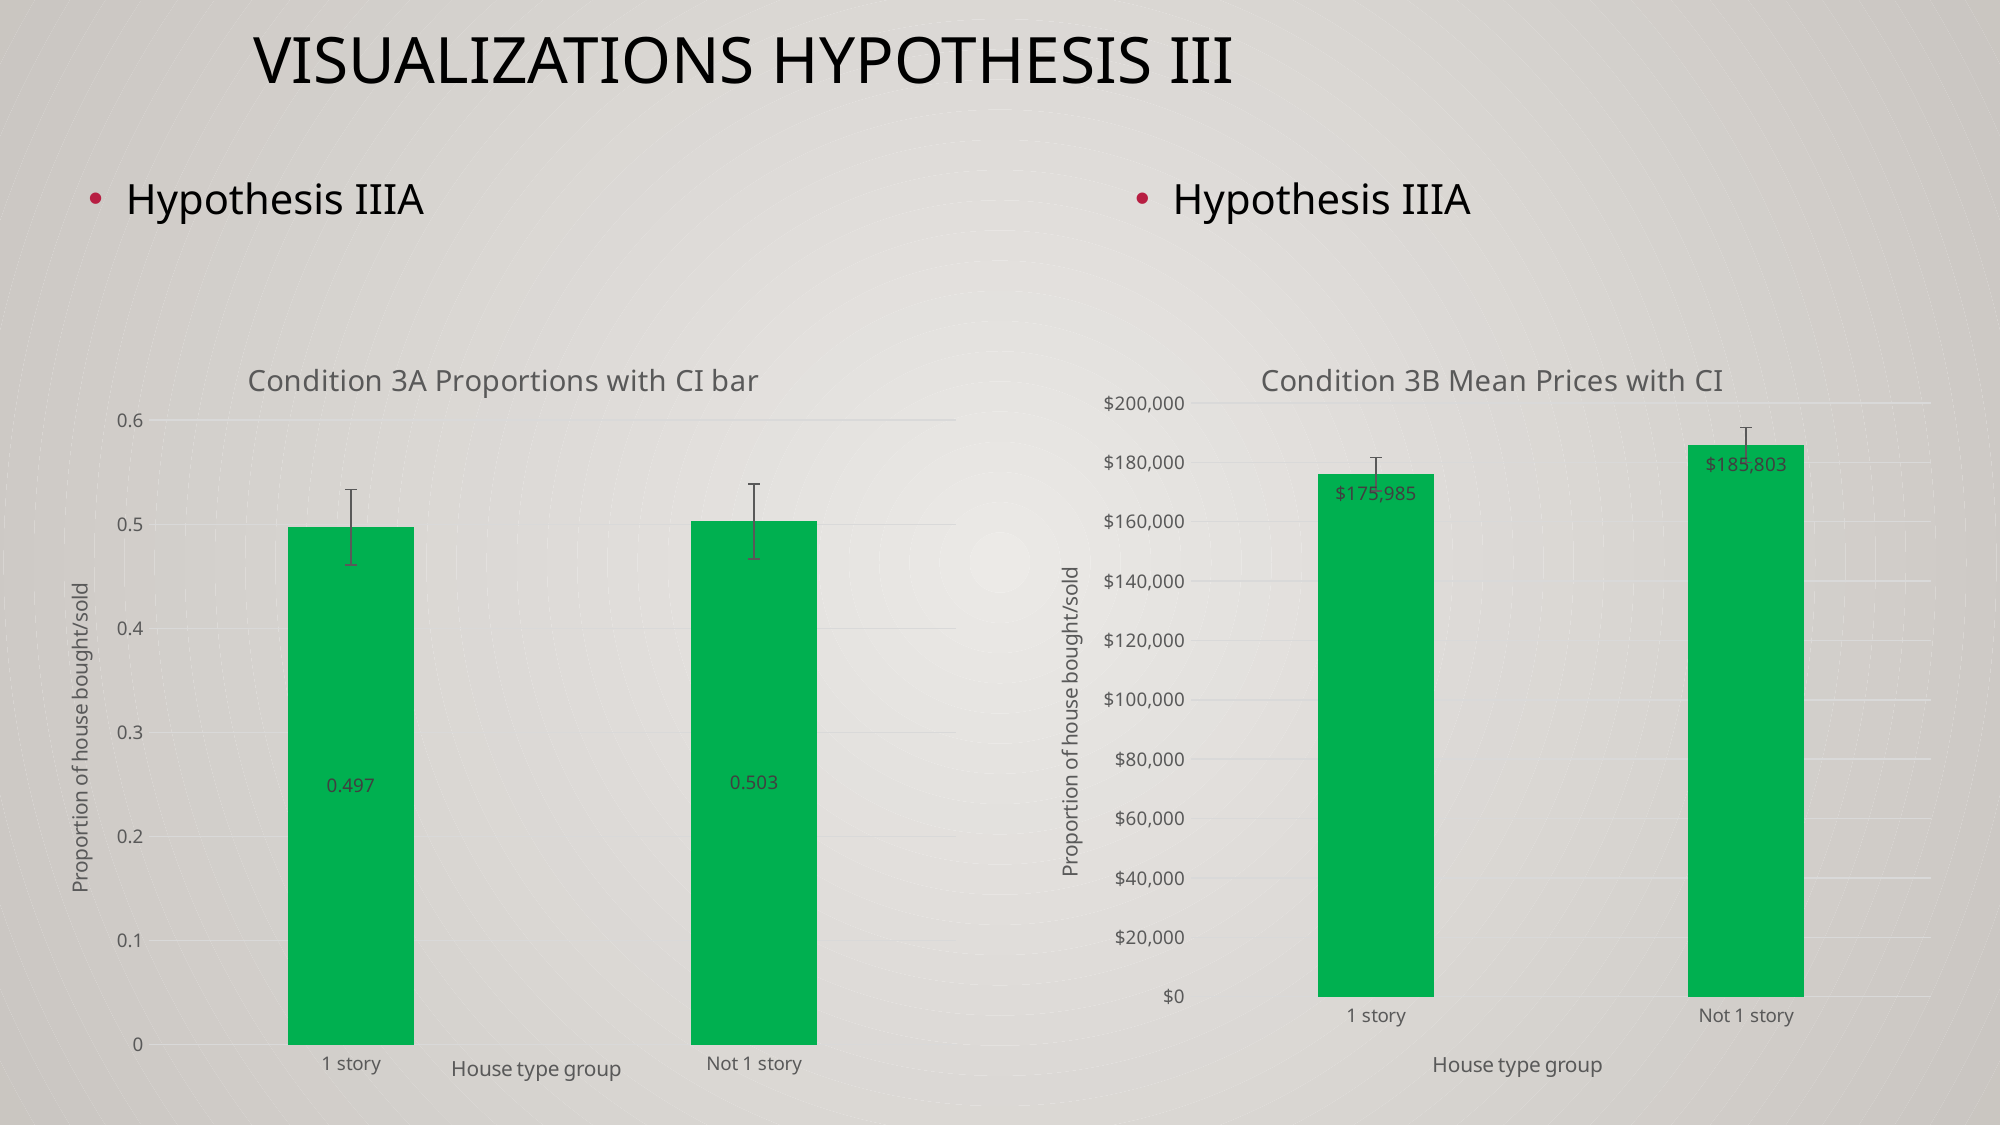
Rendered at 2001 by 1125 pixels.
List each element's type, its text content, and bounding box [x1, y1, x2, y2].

chart [45, 327, 971, 1090]
text_box Hypothesis IIIA [1120, 155, 1883, 241]
title Visualizations Hypothesis III [238, 20, 1268, 106]
chart [1029, 327, 1955, 1090]
list Hypothesis IIIA [73, 155, 836, 241]
